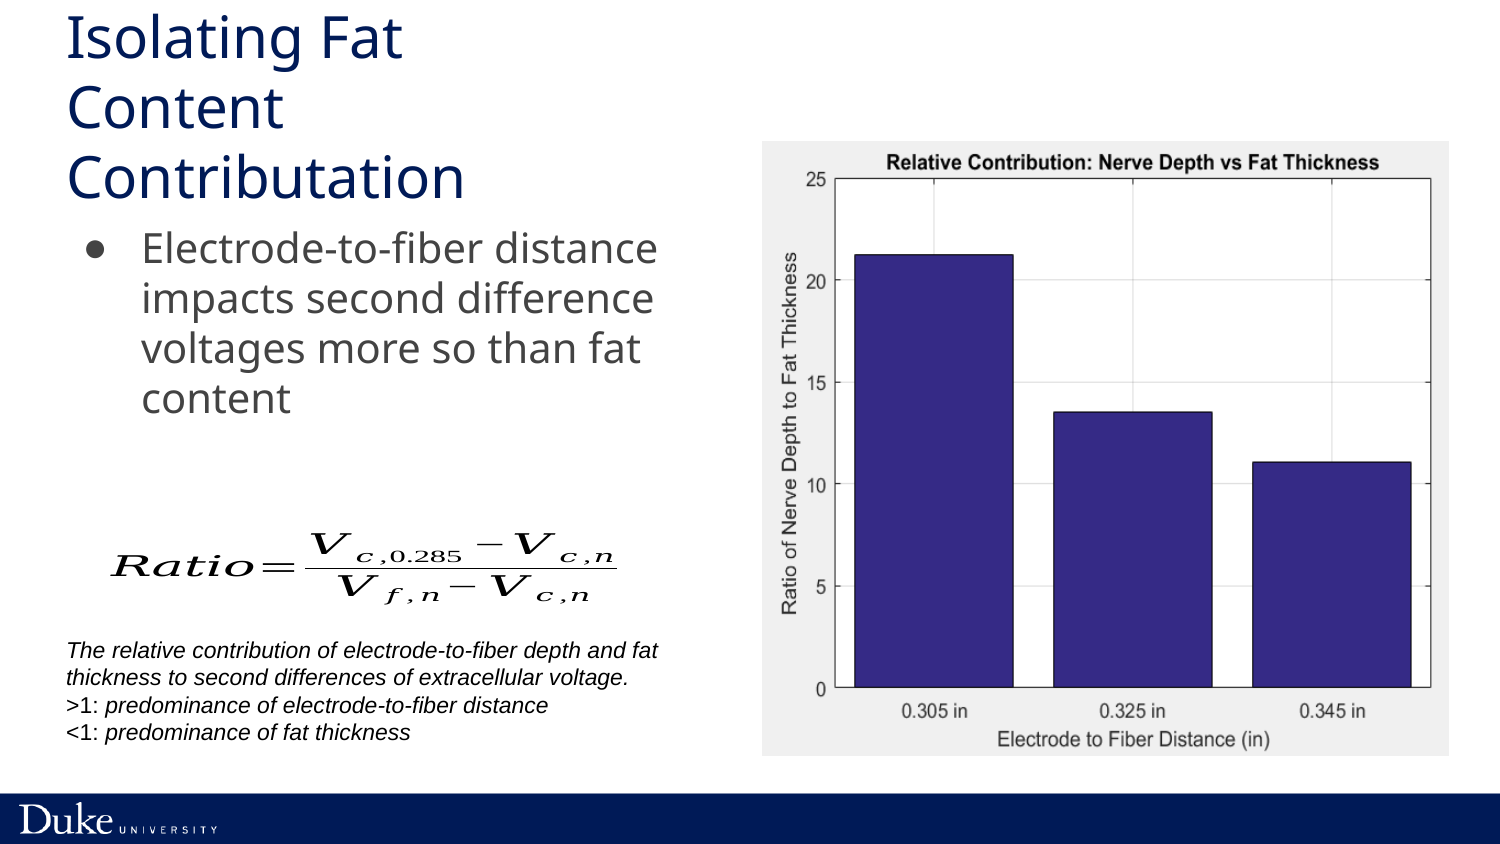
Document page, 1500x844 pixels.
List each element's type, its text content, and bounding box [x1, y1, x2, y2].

text_box The relative contribution of electrode-to-fiber depth and fat thickness to second differences of extracellular voltage. >1: predominance of electrode-to-fiber distance <1: predominance of fat thickness [51, 620, 756, 756]
list Electrode-to-fiber distance impacts second difference voltages more so than fat content [51, 207, 748, 620]
picture [0, 0, 1500, 844]
text_box Isolating Fat Content Contributation [51, 35, 639, 175]
